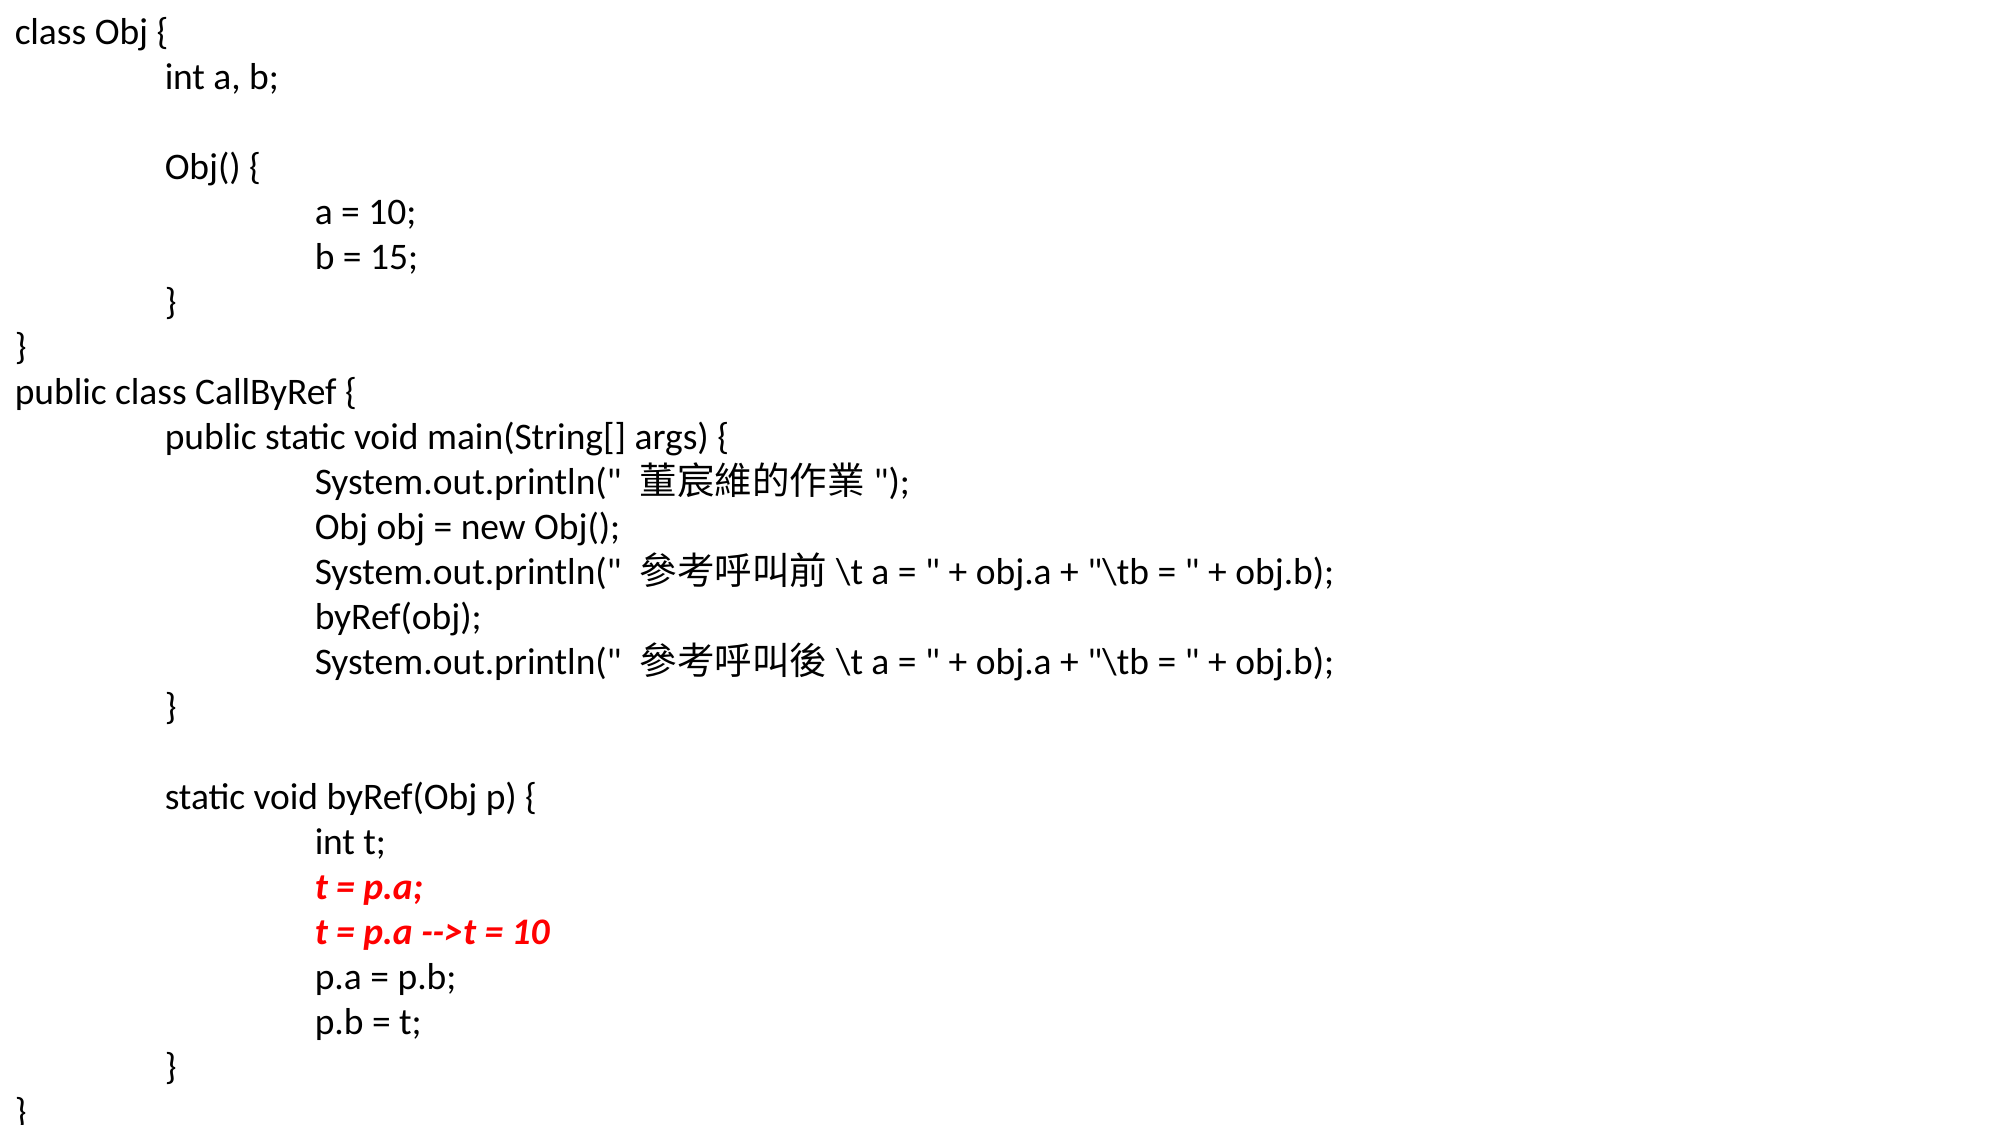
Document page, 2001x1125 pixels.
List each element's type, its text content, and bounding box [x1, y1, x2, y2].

text_box class Obj { int a, b; Obj() { a = 10; b = 15; } } public class CallByRef { public static void main(String[] args) { System.out.println(" 董宸維的作業"); Obj obj = new Obj(); System.out.println(" 參考呼叫前\t a = " + obj.a + "\tb = " + obj.b); byRef(obj); System.out.println(" 參考呼叫後\t a = " + obj.a + "\tb = " + obj.b); } static void byRef(Obj p) { int t; t = p.a; t = p.a -->t = 10 p.a = p.b; p.b = t; } } [0, 0, 2000, 1125]
